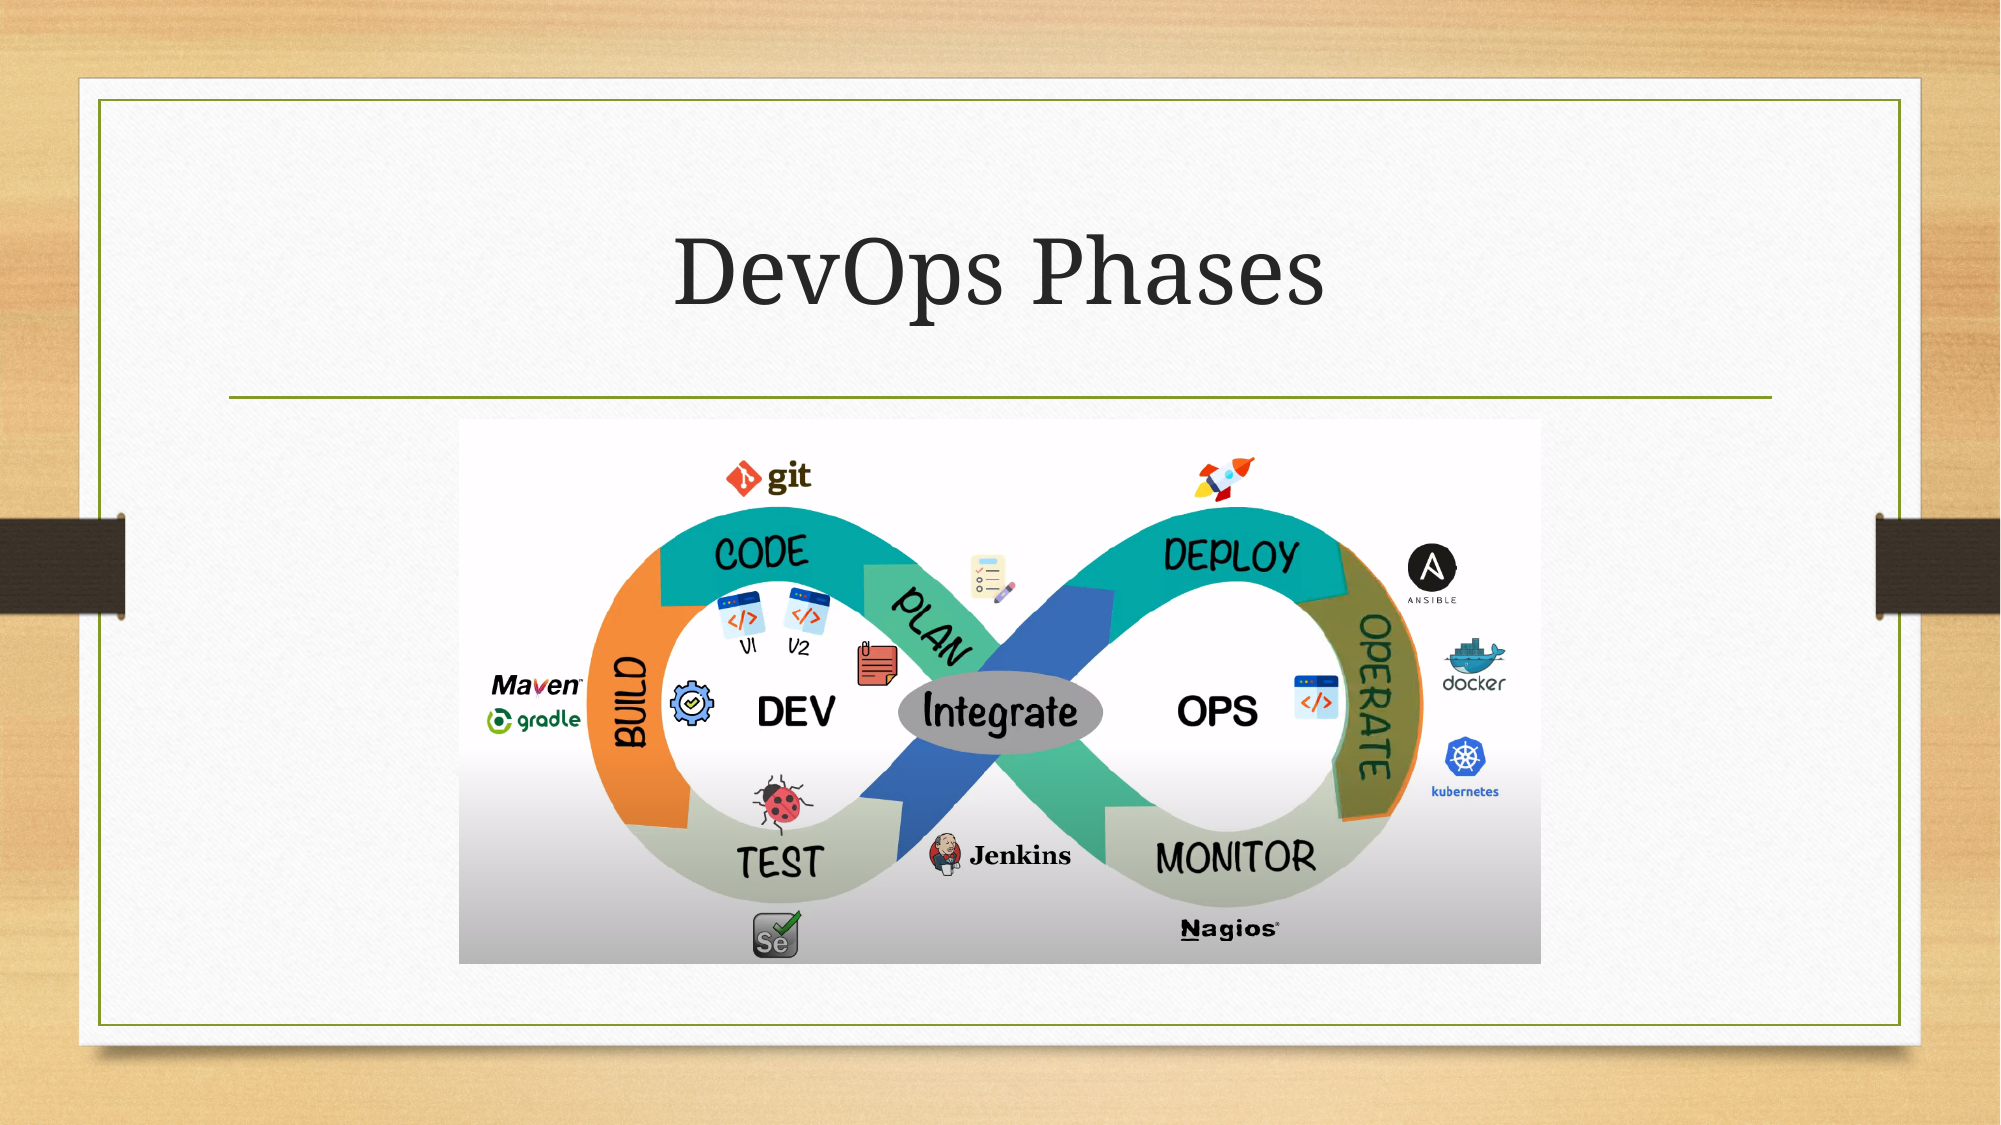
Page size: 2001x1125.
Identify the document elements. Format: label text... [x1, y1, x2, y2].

title DevOps Phases [212, 161, 1788, 375]
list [458, 419, 1542, 964]
picture [0, 0, 2001, 1125]
